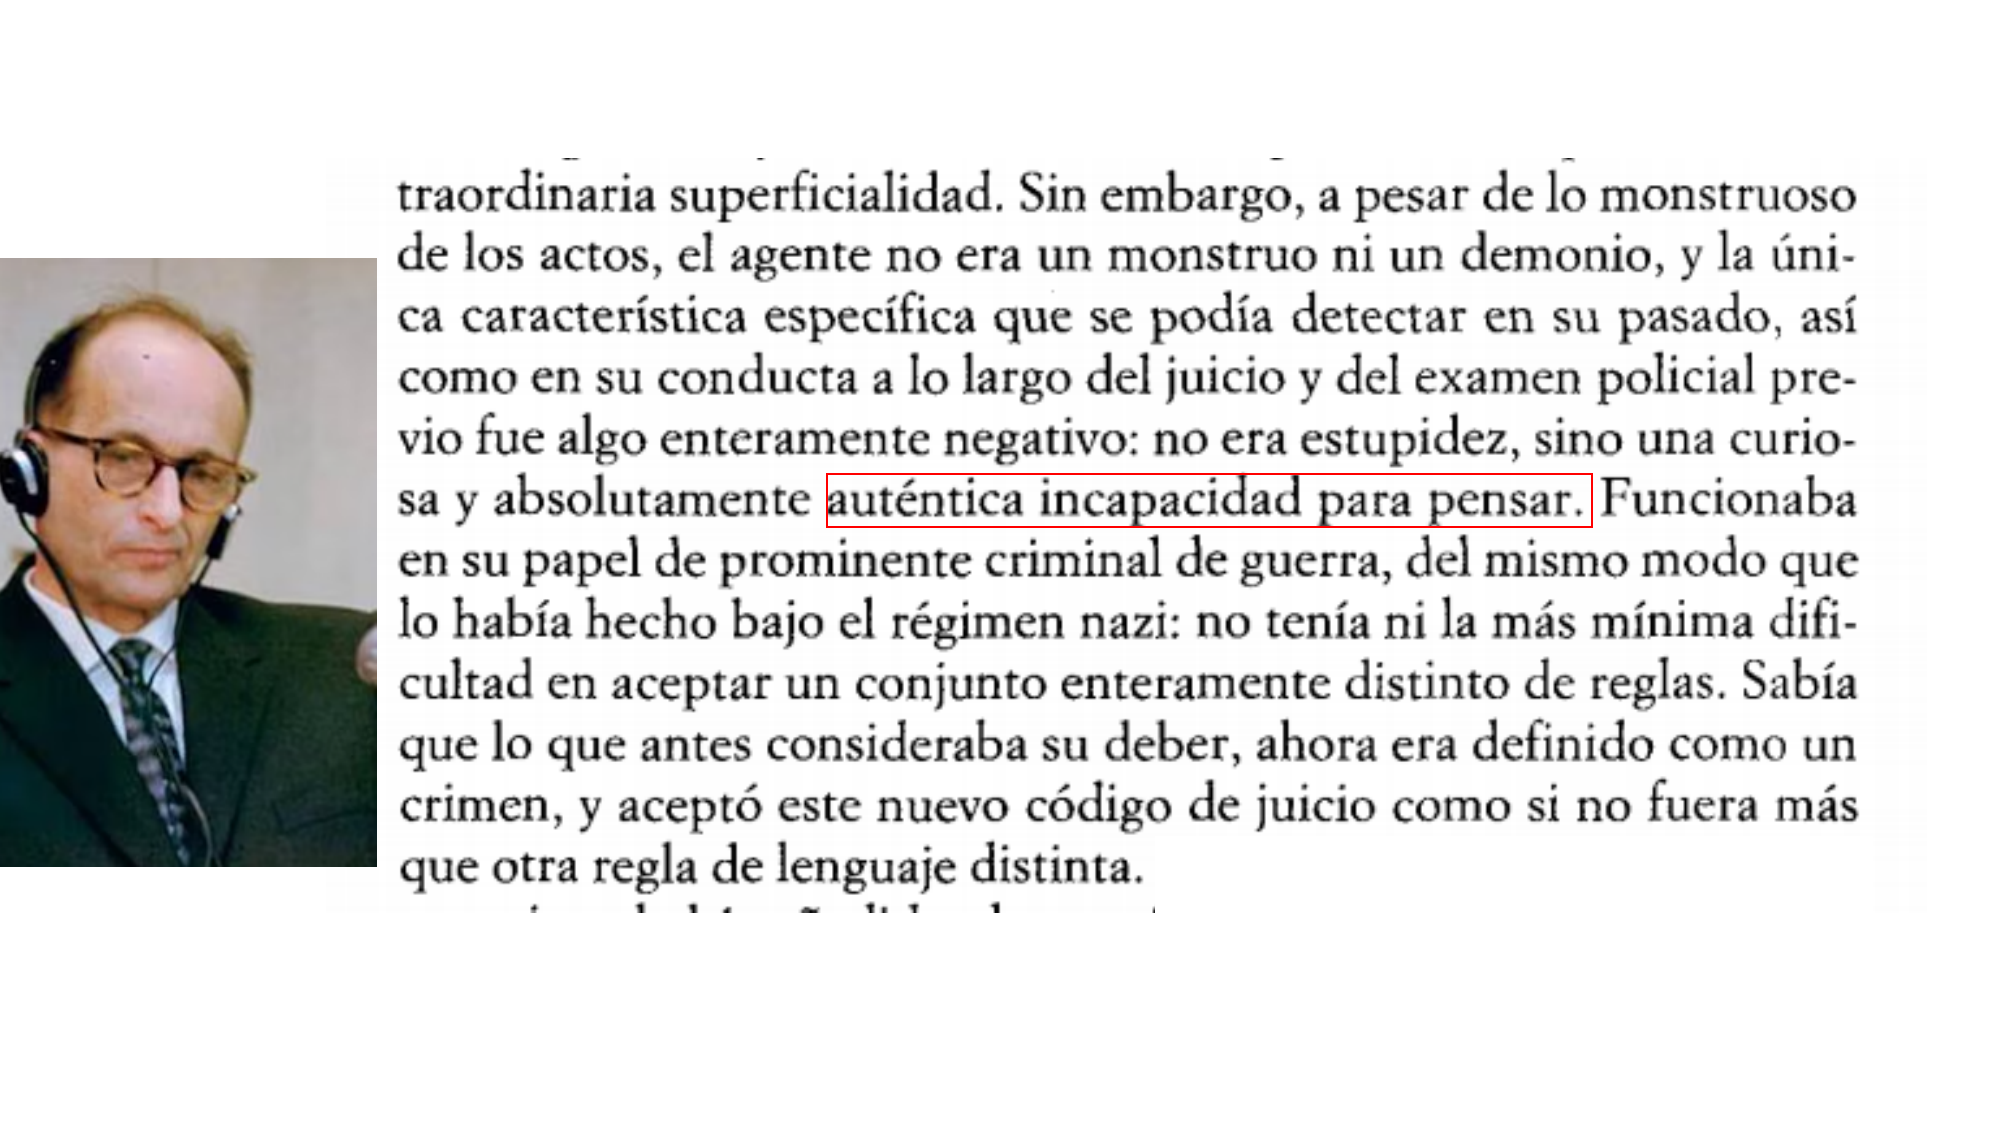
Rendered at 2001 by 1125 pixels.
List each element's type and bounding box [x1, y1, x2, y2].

picture [0, 158, 1927, 913]
